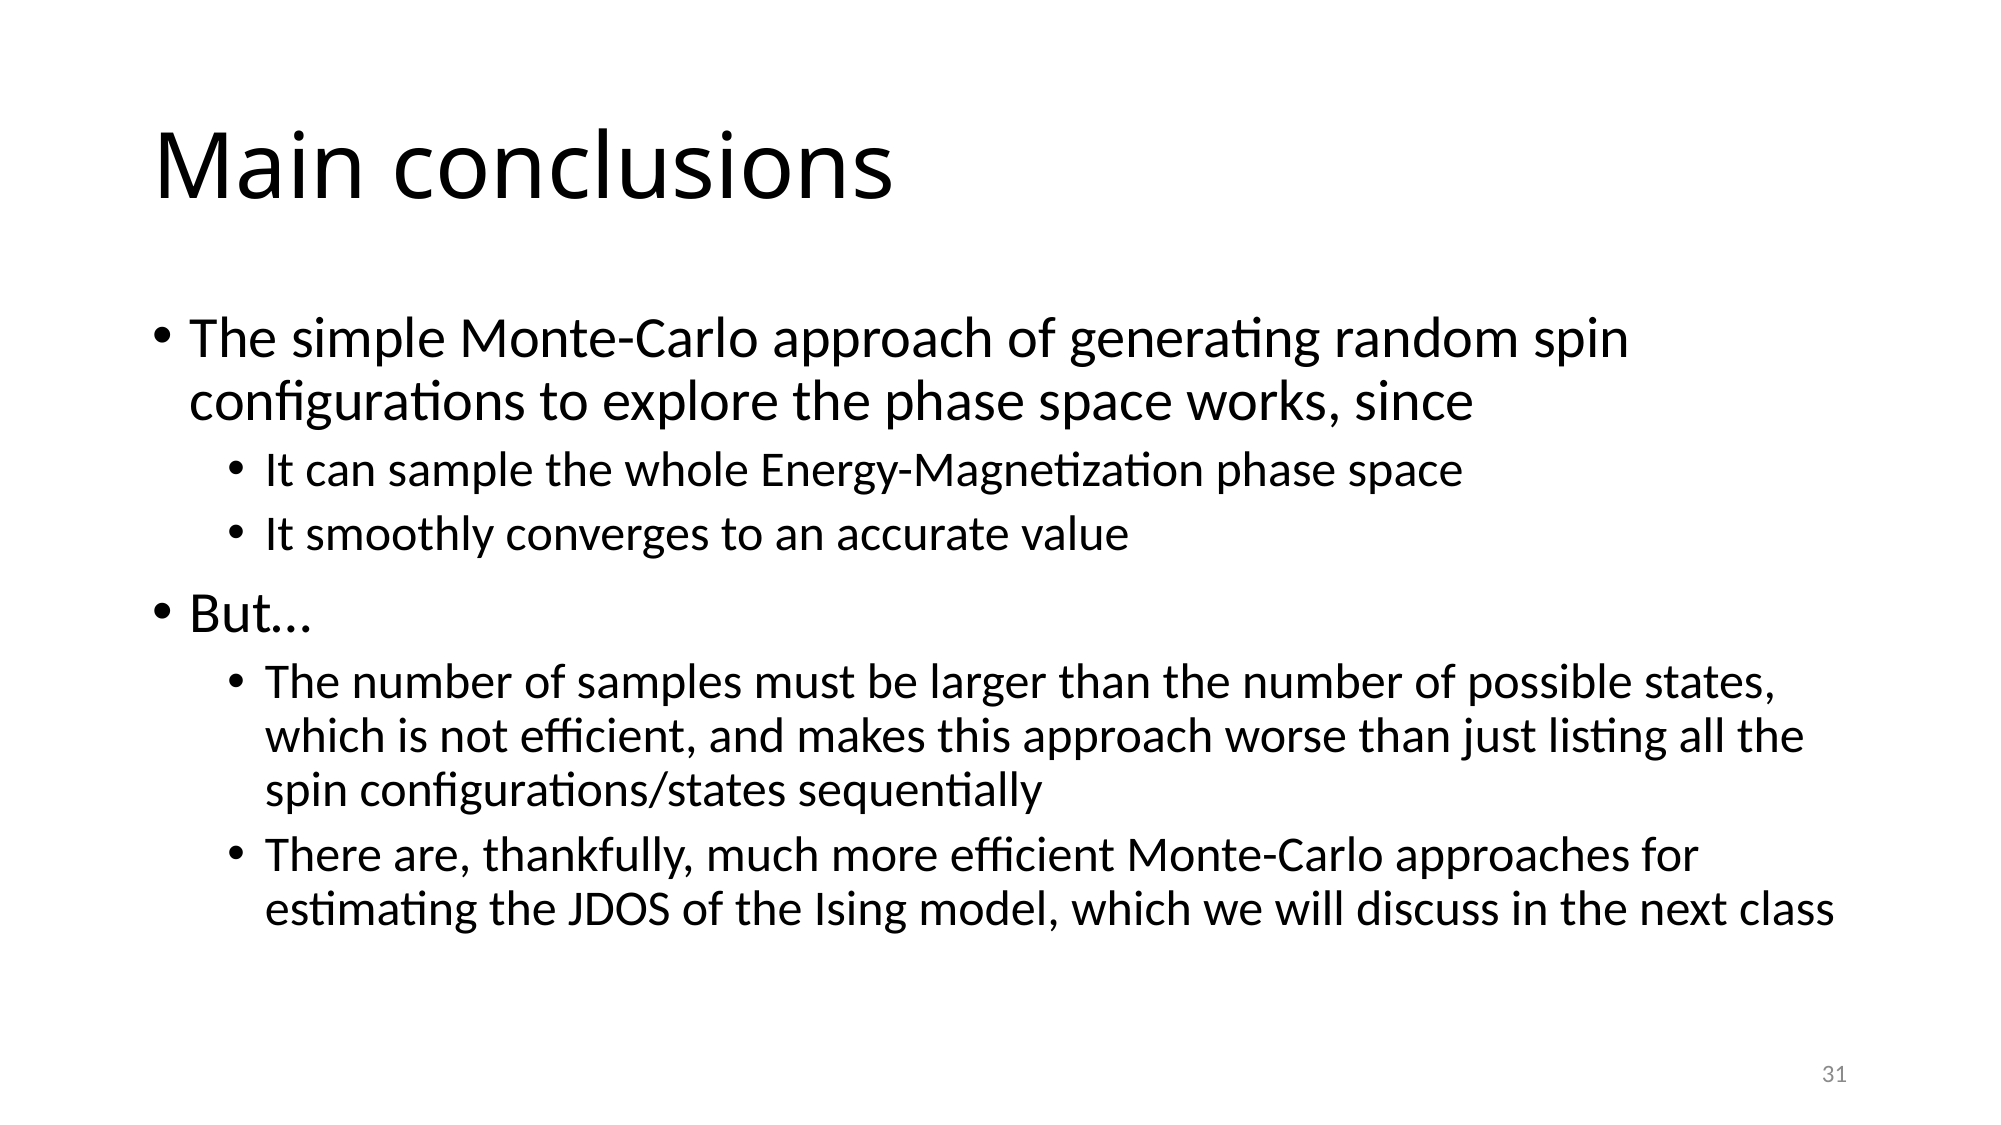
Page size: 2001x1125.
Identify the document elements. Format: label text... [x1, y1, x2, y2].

slide_number 31 [1412, 1042, 1863, 1103]
list The simple Monte-Carlo approach of generating random spin configurations to explore the phase space works, since It can sample the whole Energy-Magnetization phase space It smoothly converges to an accurate value But… The number of samples must be larger than the number of possible states, which is not efficient, and makes this approach worse than just listing all the spin configurations/states sequentially There are, thankfully, much more efficient Monte-Carlo approaches for estimating the JDOS of the Ising model, which we will discuss in the next class [137, 299, 1863, 1014]
title Main conclusions [137, 59, 1863, 278]
